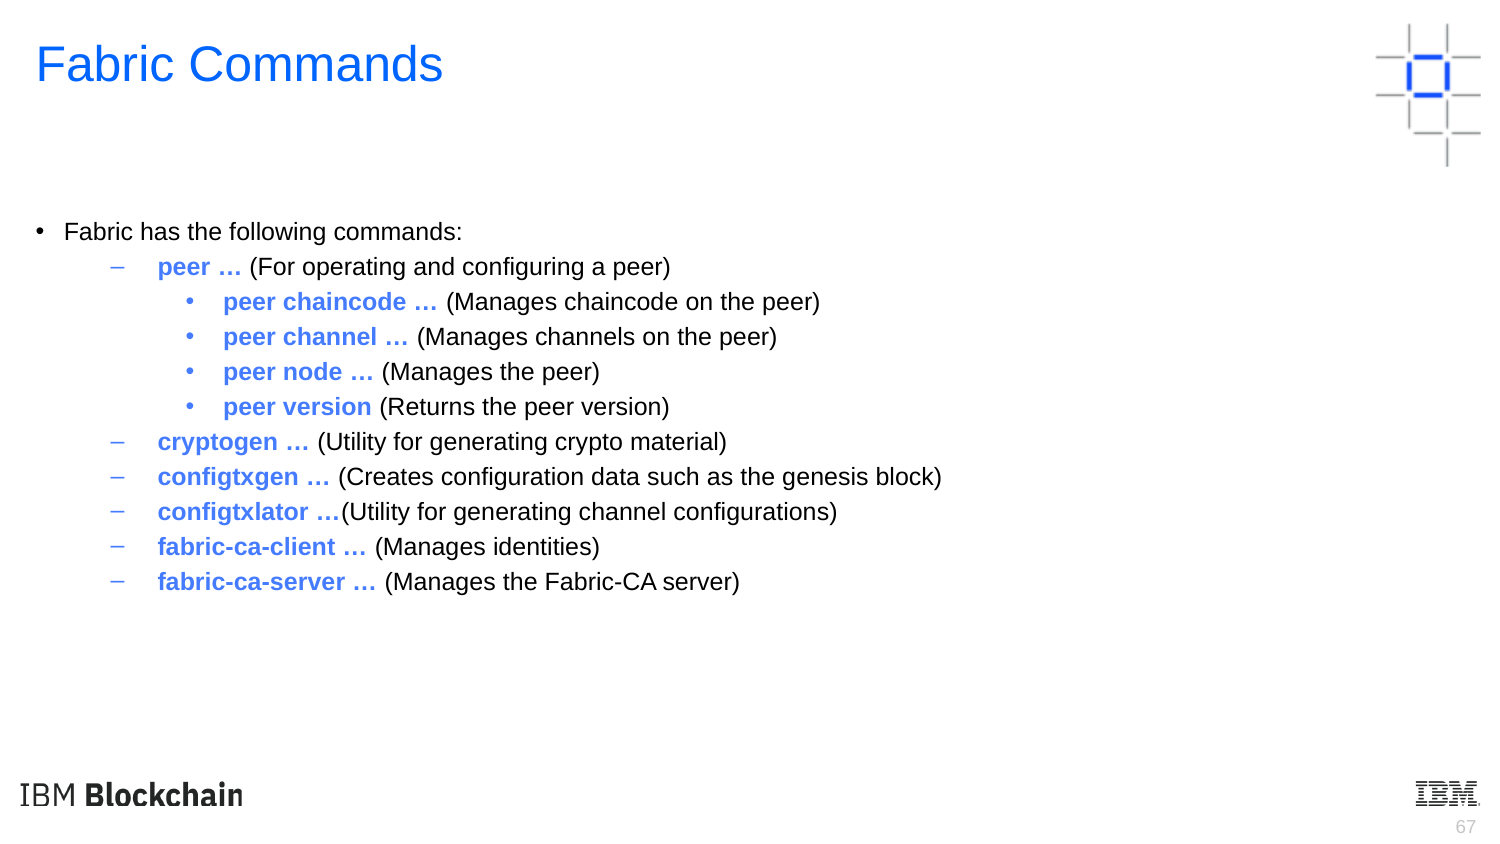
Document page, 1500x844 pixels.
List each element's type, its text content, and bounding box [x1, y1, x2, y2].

list Fabric Commands [20, 23, 1295, 190]
picture [1376, 24, 1480, 166]
list Fabric has the following commands: peer … (For operating and configuring a peer) peer chaincode … (Manages chaincode on the peer) peer channel … (Manages channels on the peer) peer node … (Manages the peer) peer version (Returns the peer version) cryptogen … (Utility for generating crypto material) configtxgen … (Creates configuration data such as the genesis block) configtxlator …(Utility for generating channel configurations) fabric-ca-client … (Manages identities) fabric-ca-server … (Manages the Fabric-CA server) [20, 208, 1481, 695]
